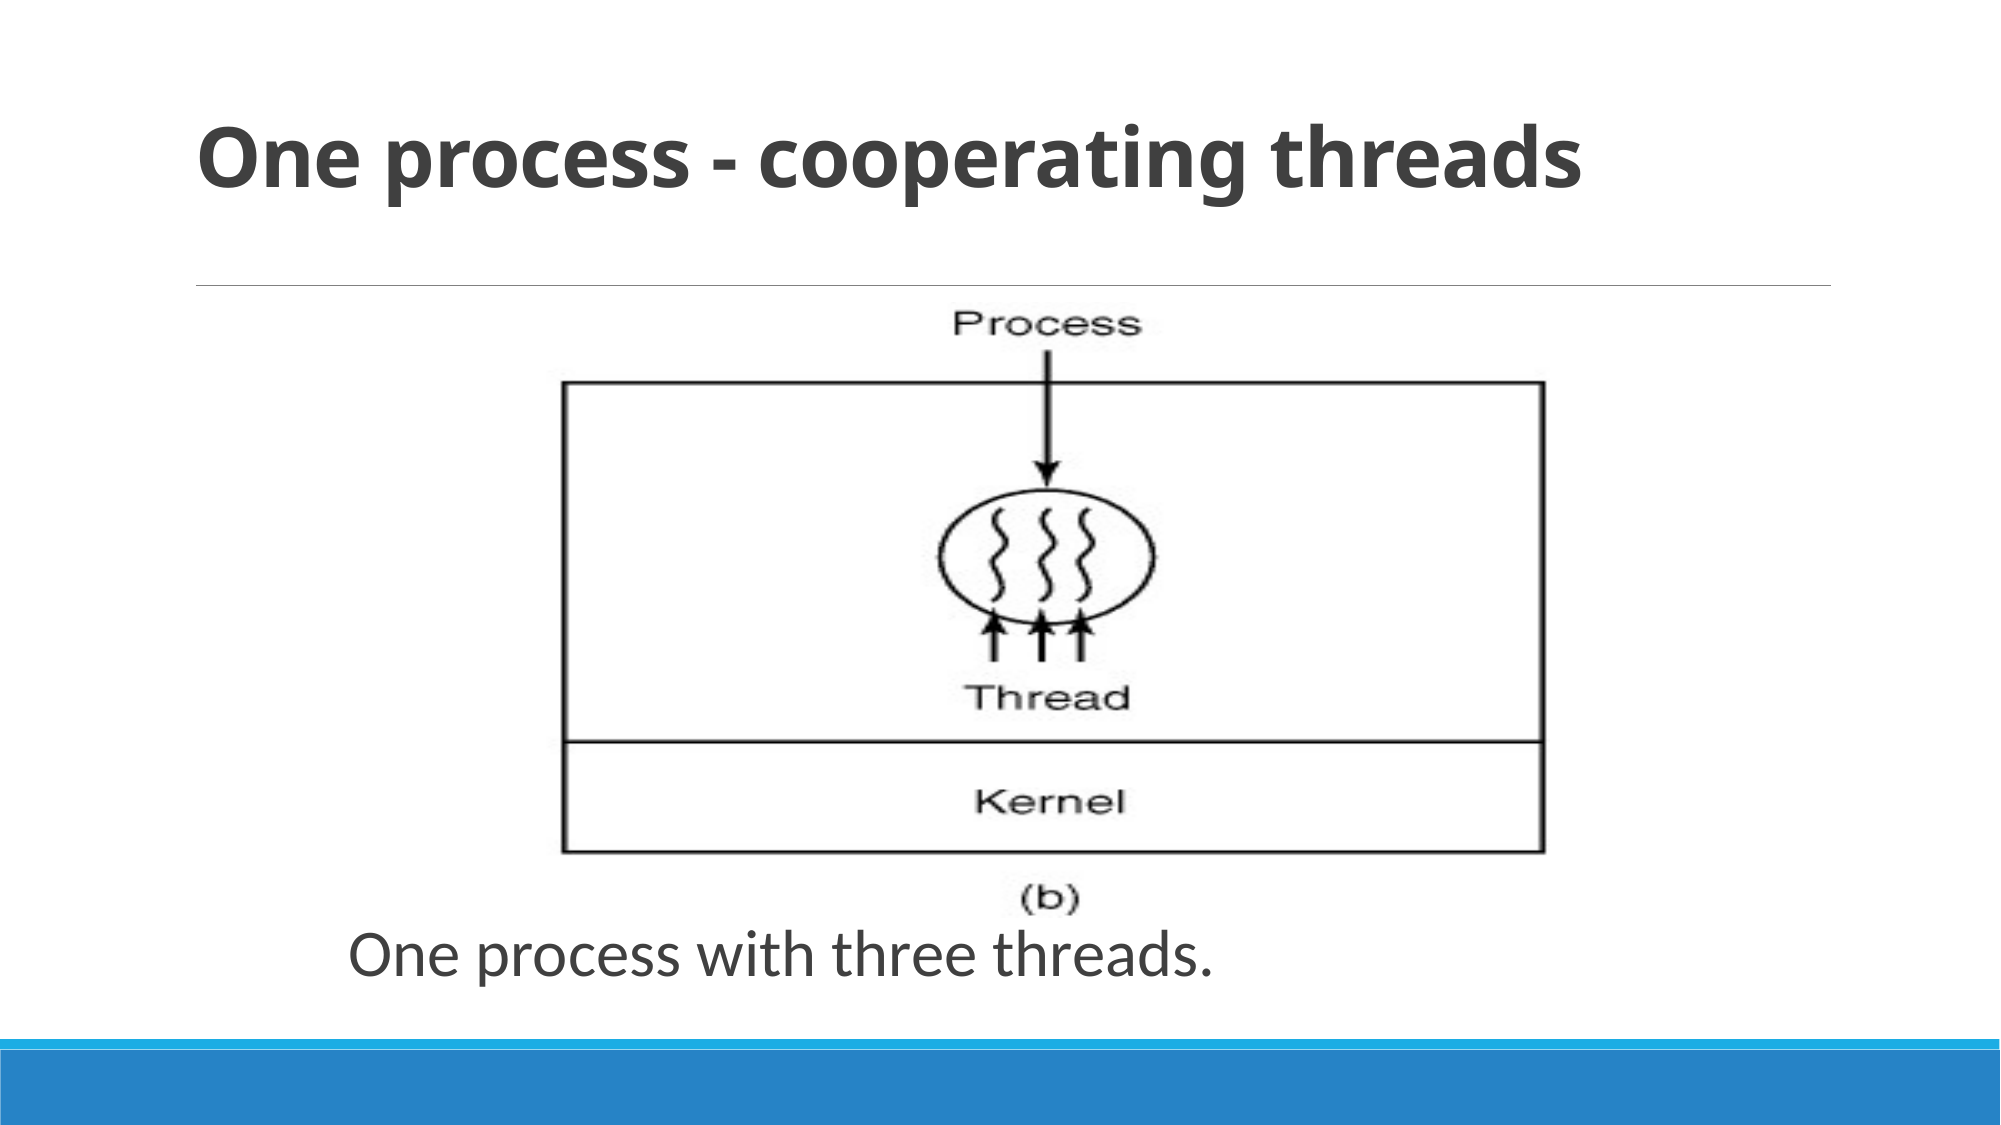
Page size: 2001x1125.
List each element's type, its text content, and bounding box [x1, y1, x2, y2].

title One process - cooperating threads [180, 47, 1830, 213]
picture [482, 301, 1551, 918]
list One process with three threads. [183, 387, 1984, 1125]
